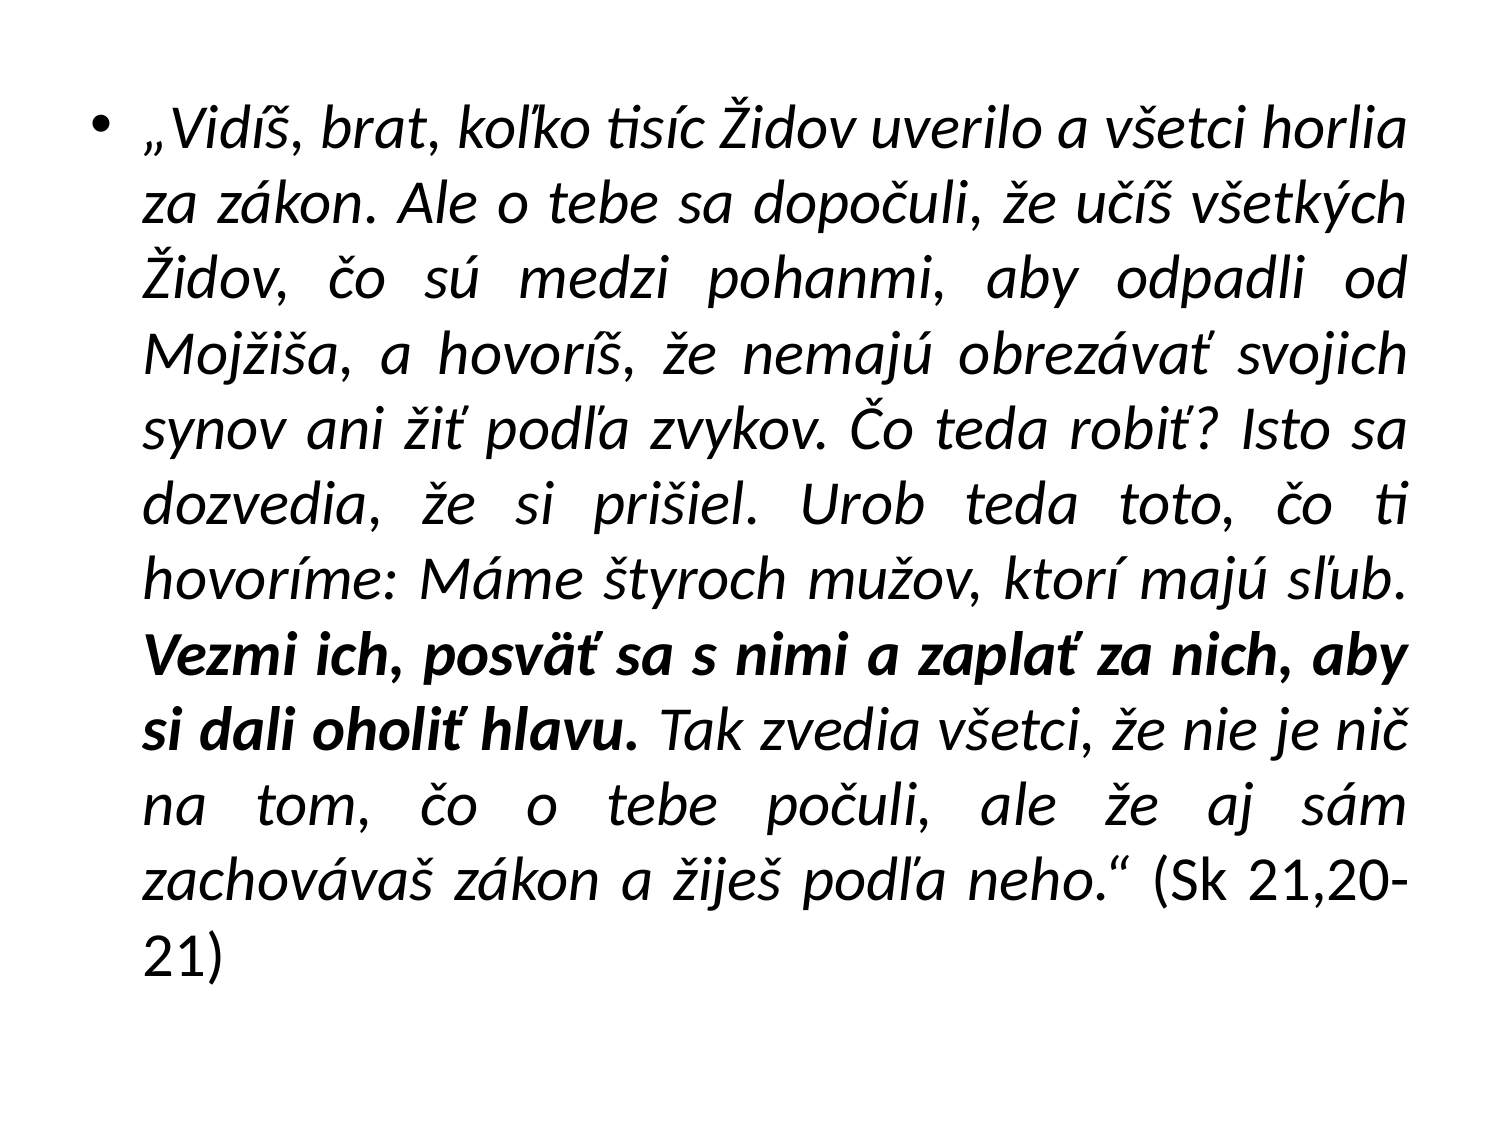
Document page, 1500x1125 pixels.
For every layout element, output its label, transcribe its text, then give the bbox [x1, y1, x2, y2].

list „Vidíš, brat, koľko tisíc Židov uverilo a všetci horlia za zákon. Ale o tebe sa dopočuli, že učíš všetkých Židov, čo sú medzi pohanmi, aby odpadli od Mojžiša, a hovoríš, že nemajú obrezávať svojich synov ani žiť podľa zvykov. Čo teda robiť? Isto sa dozvedia, že si prišiel. Urob teda toto, čo ti hovoríme: Máme štyroch mužov, ktorí majú sľub. Vezmi ich, posväť sa s nimi a zaplať za nich, aby si dali oholiť hlavu. Tak zvedia všetci, že nie je nič na tom, čo o tebe počuli, ale že aj sám zachovávaš zákon a žiješ podľa neho.“ (Sk 21,20-21) [75, 78, 1425, 1005]
